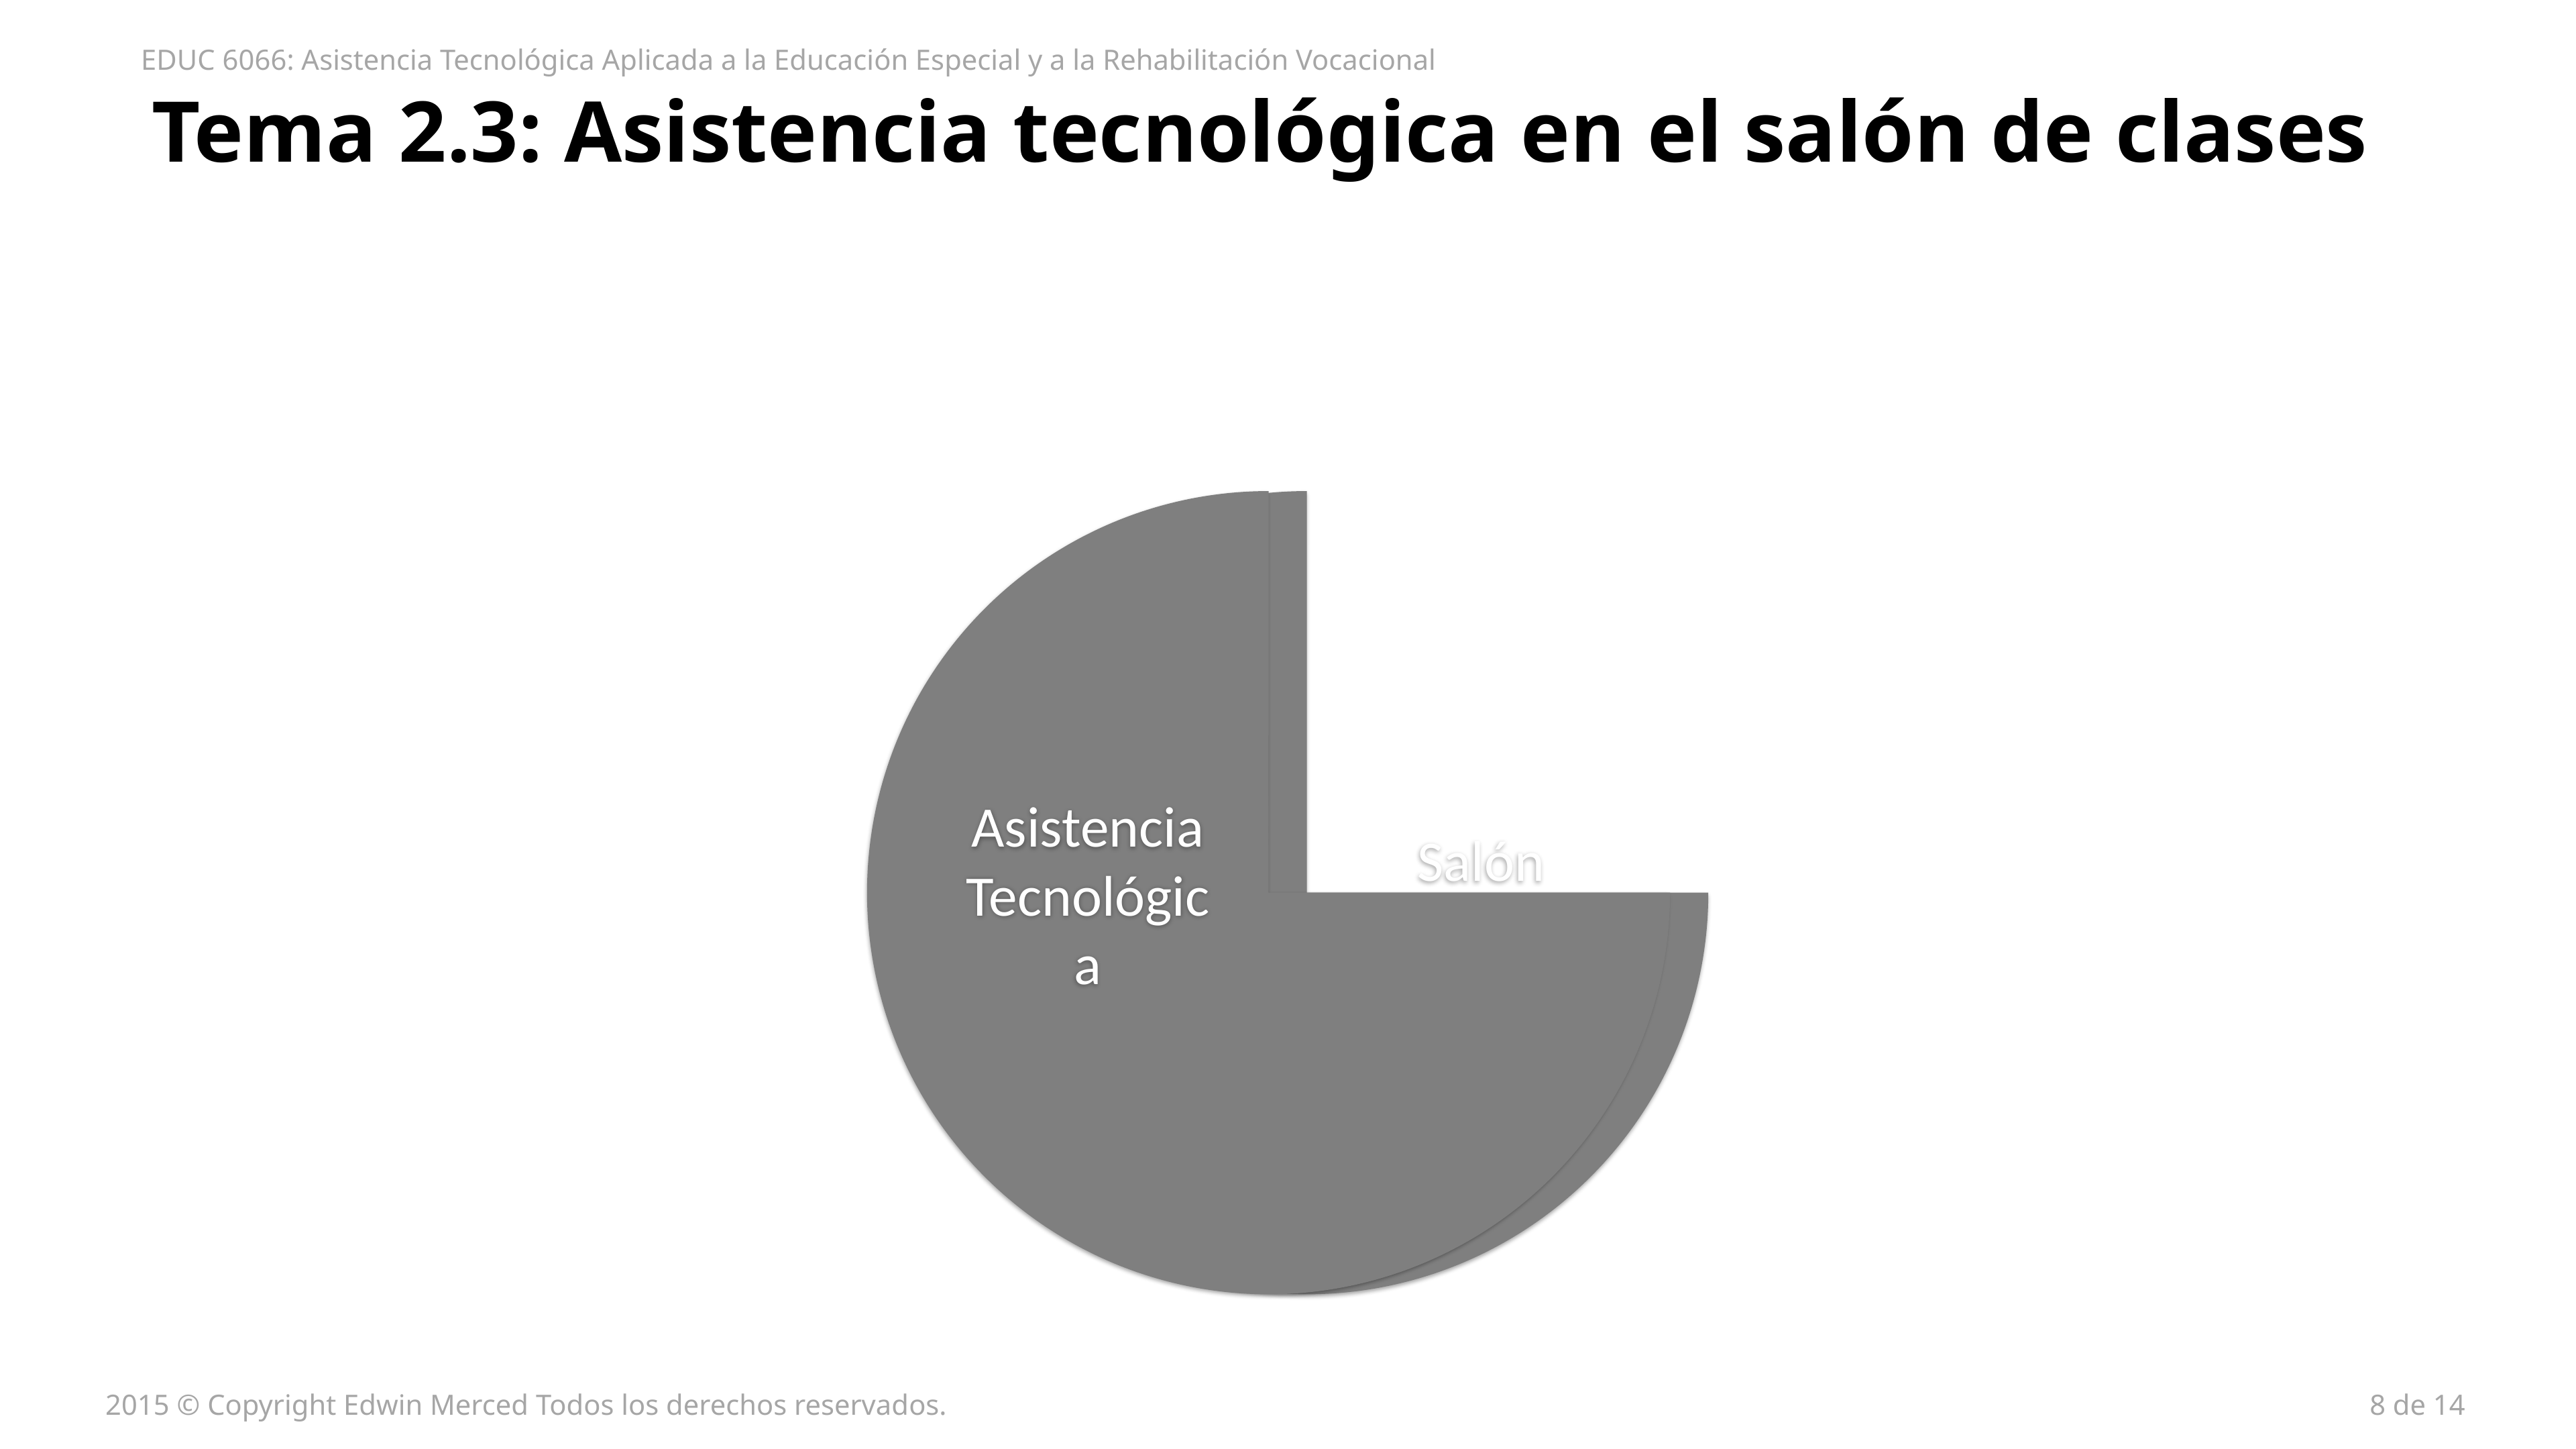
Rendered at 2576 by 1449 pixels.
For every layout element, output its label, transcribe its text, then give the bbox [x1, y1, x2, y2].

text_box 8 de 14 [2359, 1382, 2475, 1426]
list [128, 337, 2447, 1295]
text_box EDUC 6066: Asistencia Tecnológica Aplicada a la Educación Especial y a la Rehabilitación Vocacional [131, 37, 1454, 81]
text_box 2015 © Copyright Edwin Merced Todos los derechos reservados. [95, 1382, 957, 1426]
title Tema 2.3: Asistencia tecnológica en el salón de clases [128, 58, 2447, 300]
